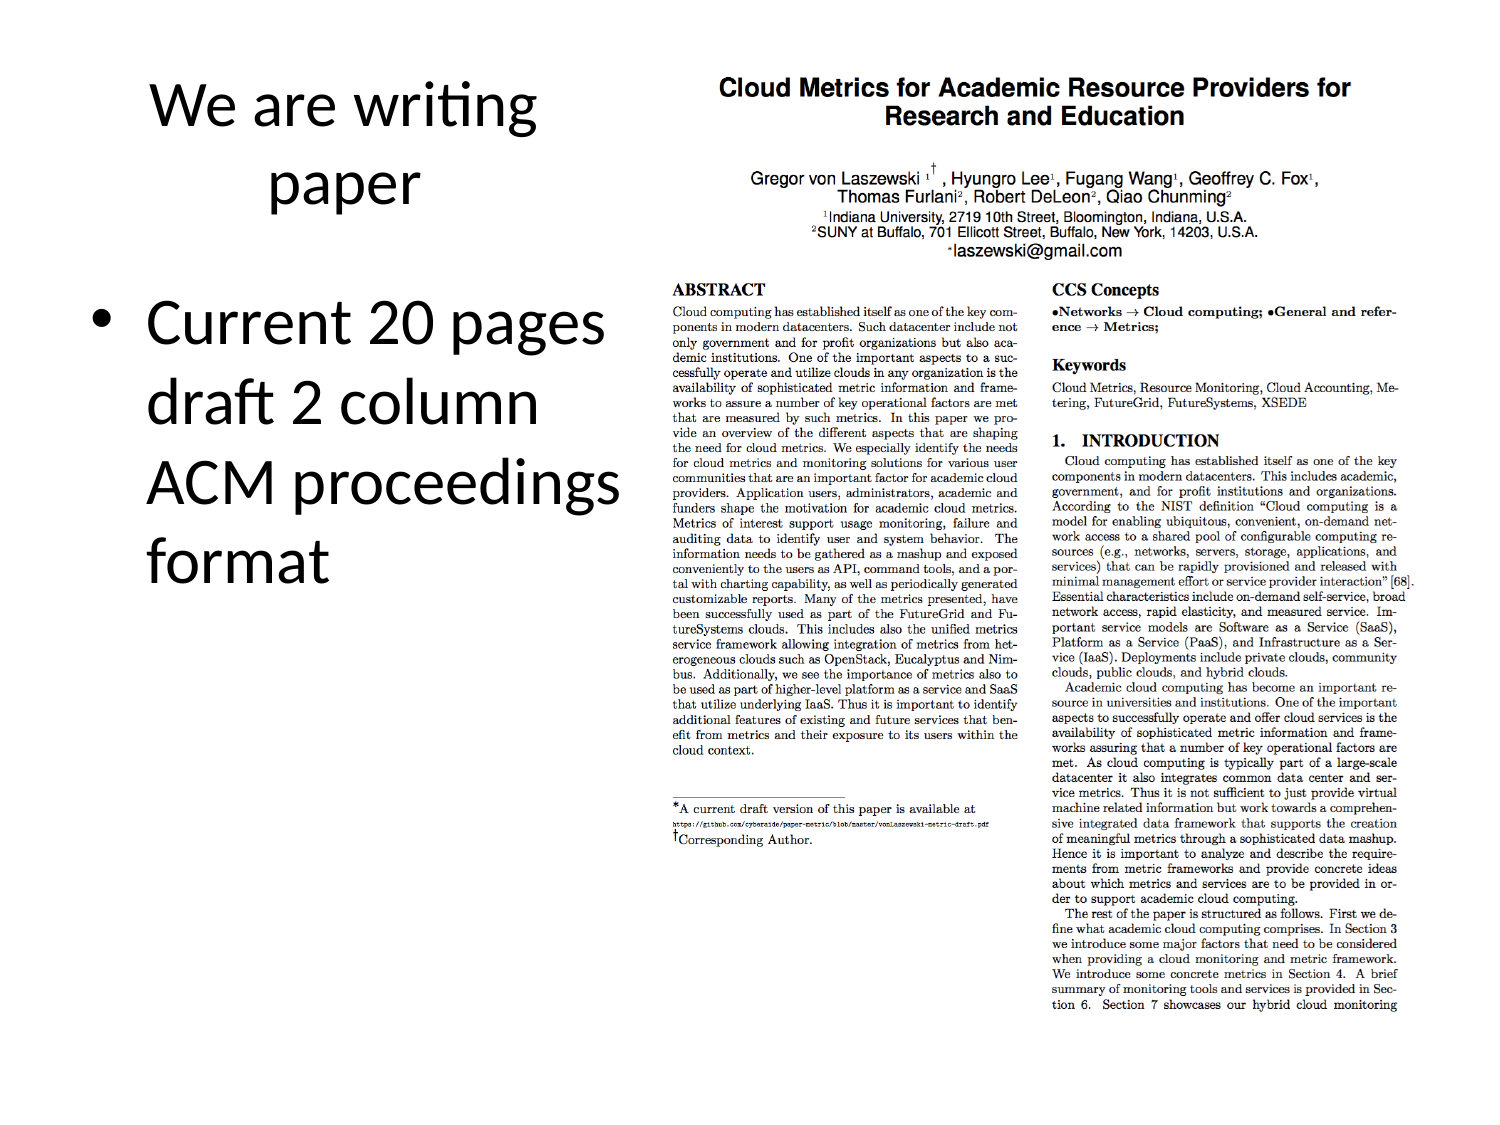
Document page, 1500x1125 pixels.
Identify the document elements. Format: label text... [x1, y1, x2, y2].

list Current 20 pages draft 2 column ACM proceedings format [75, 262, 676, 1078]
picture [647, 65, 1426, 1034]
title We are writing paper [75, 45, 614, 233]
